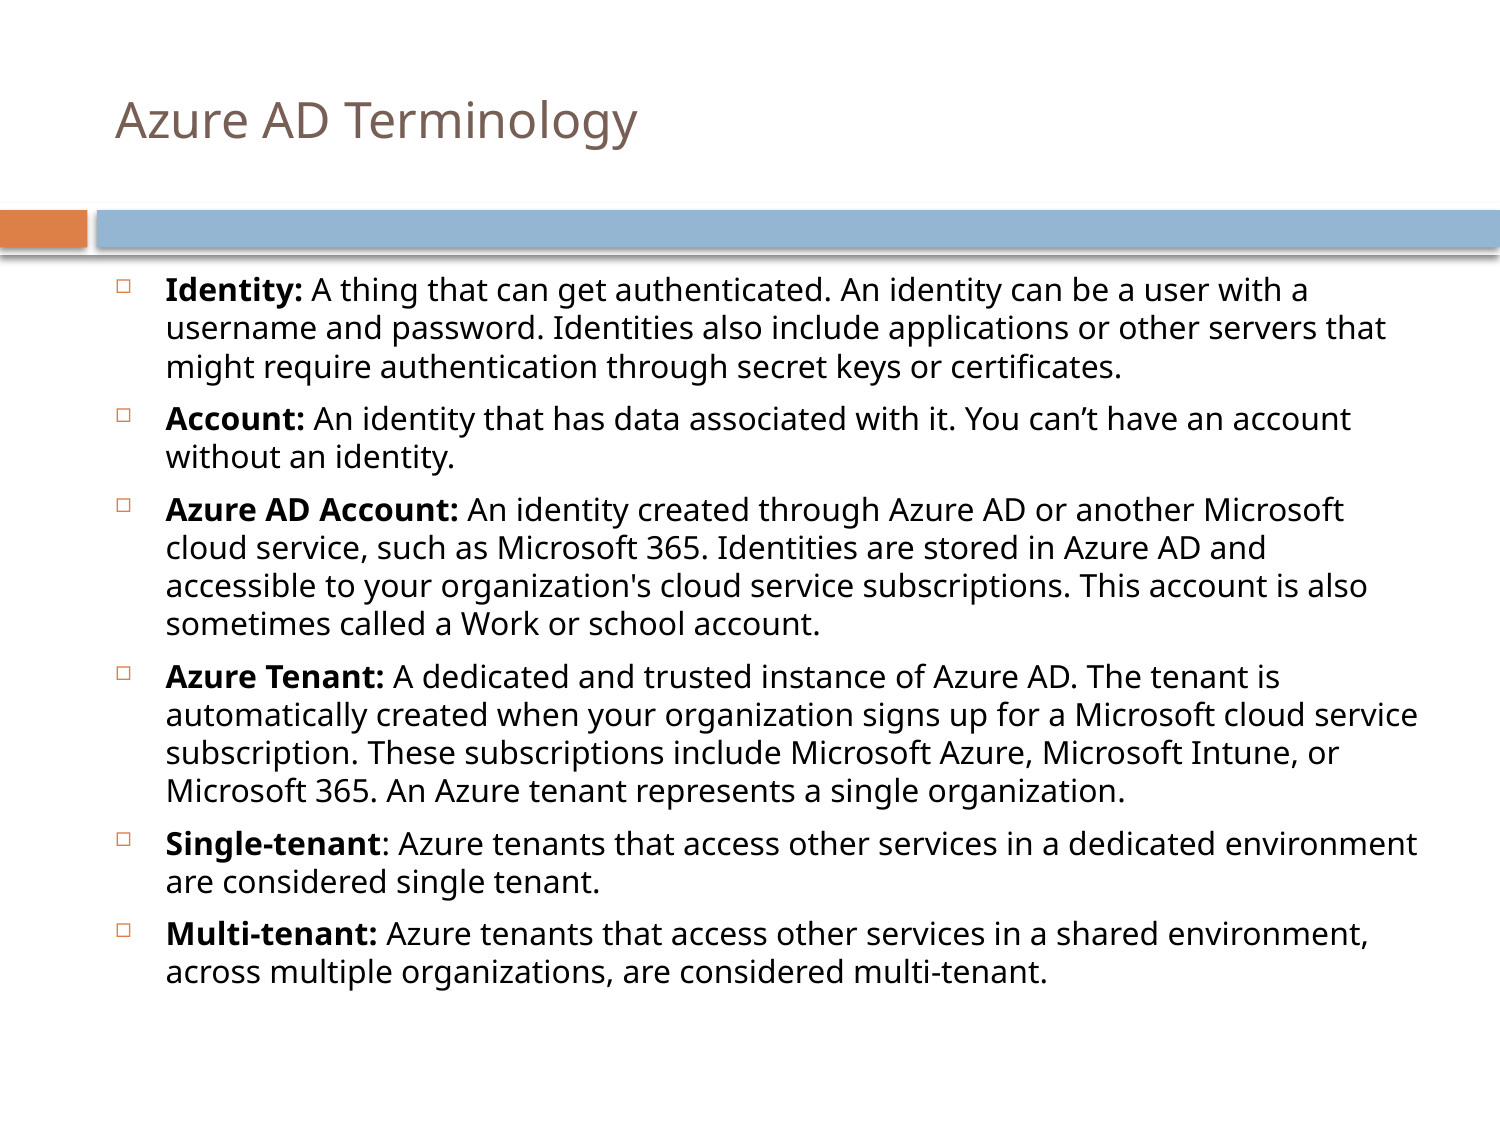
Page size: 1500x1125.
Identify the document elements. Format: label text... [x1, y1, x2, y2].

list Identity: A thing that can get authenticated. An identity can be a user with a username and password. Identities also include applications or other servers that might require authentication through secret keys or certificates. Account: An identity that has data associated with it. You can’t have an account without an identity. Azure AD Account: An identity created through Azure AD or another Microsoft cloud service, such as Microsoft 365. Identities are stored in Azure AD and accessible to your organization's cloud service subscriptions. This account is also sometimes called a Work or school account. Azure Tenant: A dedicated and trusted instance of Azure AD. The tenant is automatically created when your organization signs up for a Microsoft cloud service subscription. These subscriptions include Microsoft Azure, Microsoft Intune, or Microsoft 365. An Azure tenant represents a single organization. Single-tenant: Azure tenants that access other services in a dedicated environment are considered single tenant. Multi-tenant: Azure tenants that access other services in a shared environment, across multiple organizations, are considered multi-tenant. [100, 262, 1438, 1000]
title Azure AD Terminology [100, 37, 1438, 200]
